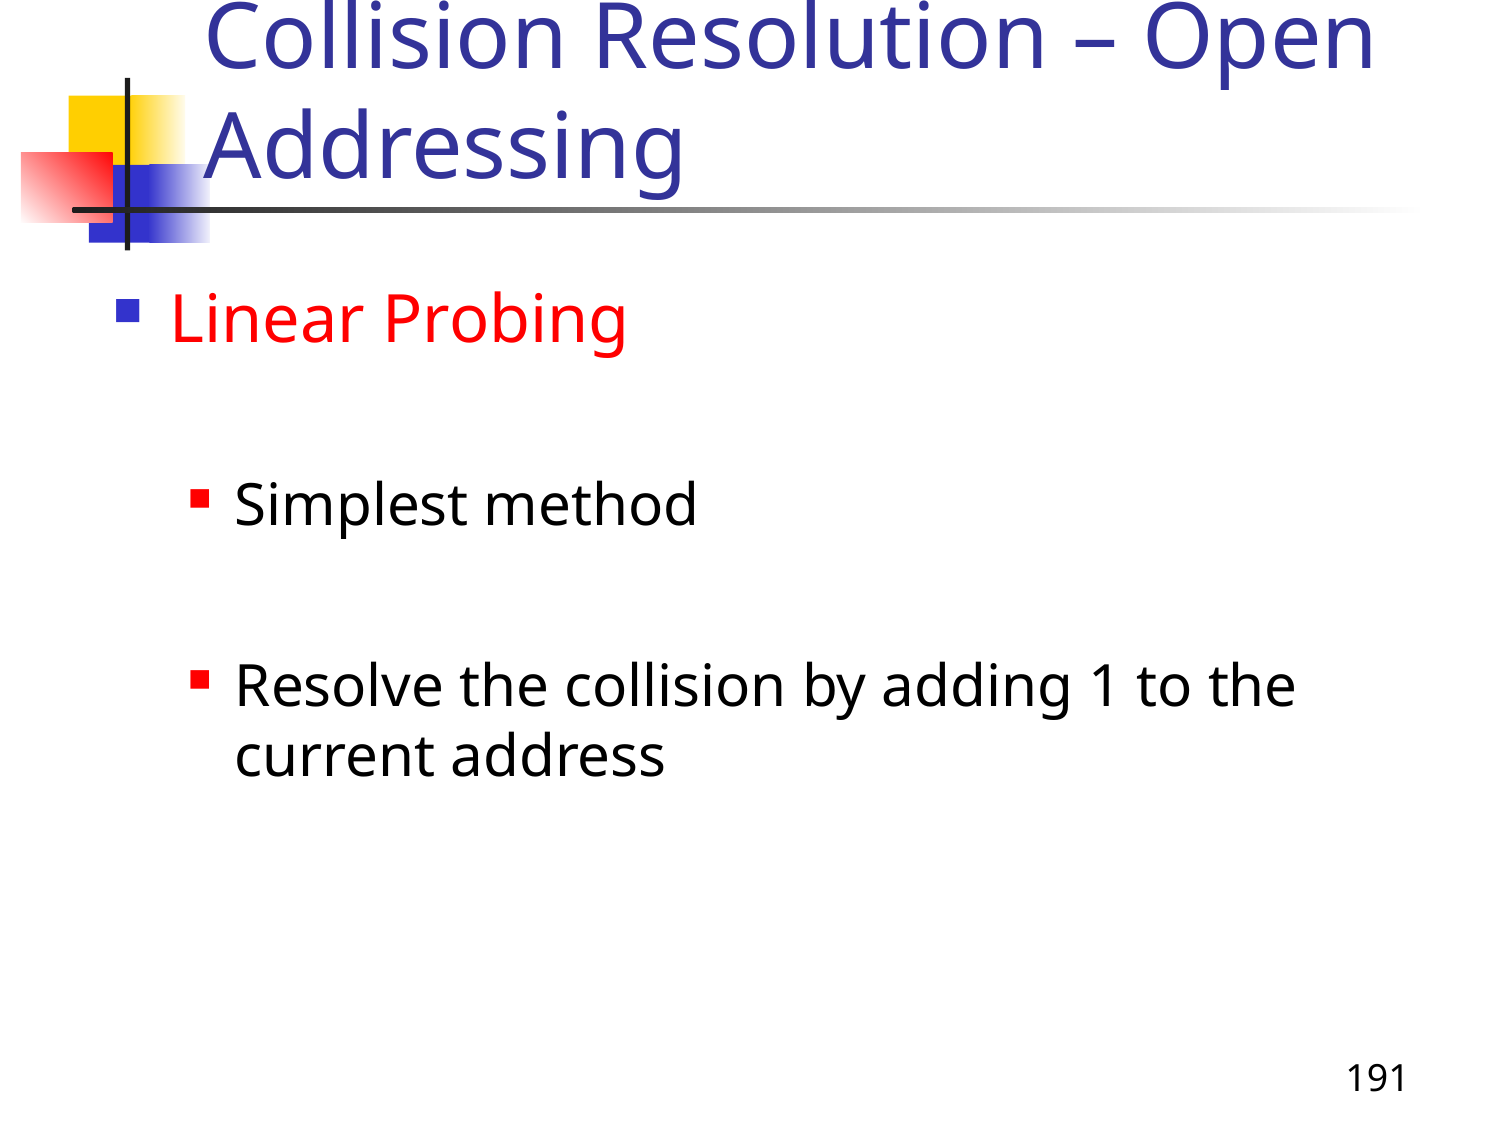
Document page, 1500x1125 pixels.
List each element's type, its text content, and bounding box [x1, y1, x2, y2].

slide_number 191 [1112, 1037, 1426, 1113]
title Collision Resolution – Open Addressing [188, 16, 1468, 205]
list Linear Probing Simplest method Resolve the collision by adding 1 to the current address [97, 268, 1470, 1007]
